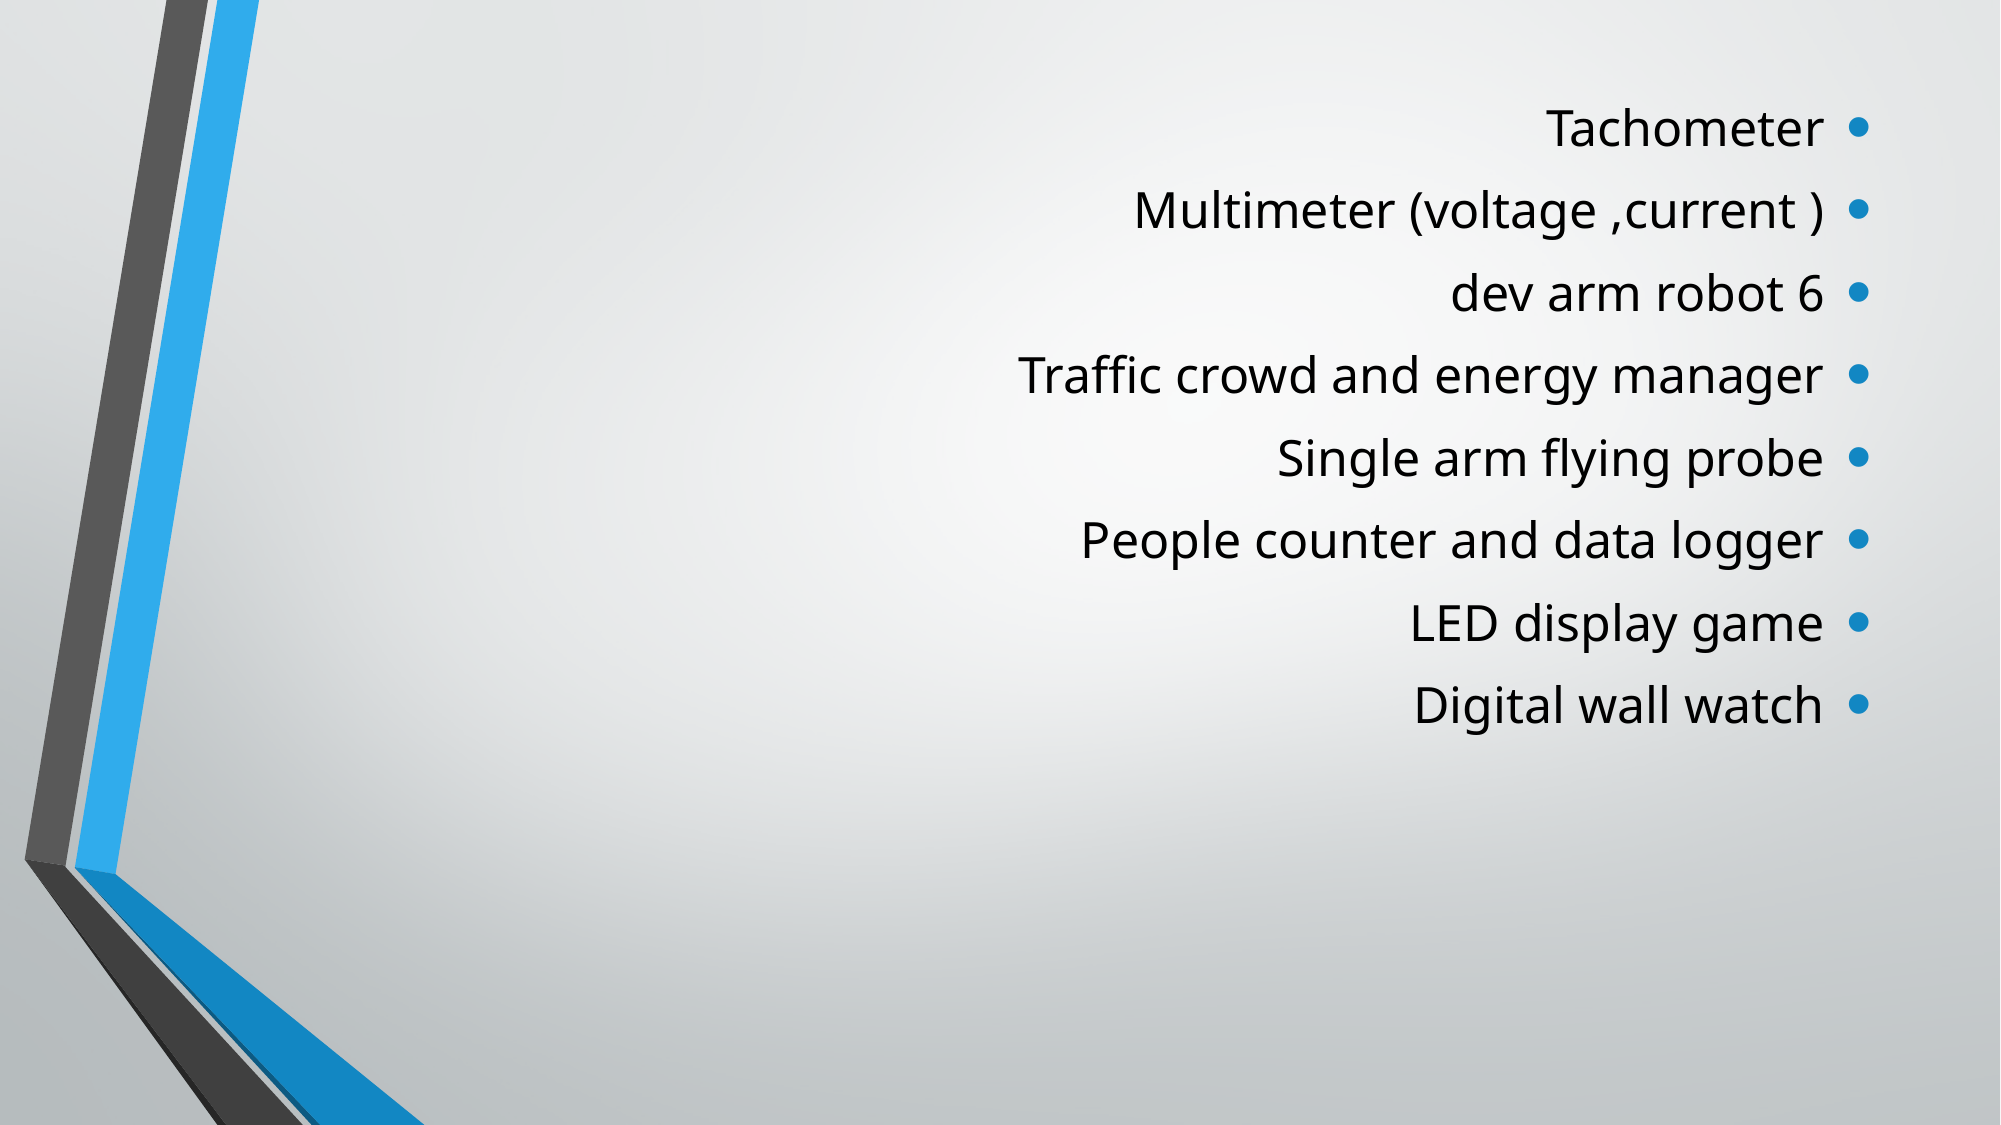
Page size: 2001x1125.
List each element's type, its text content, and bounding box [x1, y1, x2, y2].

list Tachometer Multimeter (voltage ,current ) 6 dev arm robot Traffic crowd and energy manager Single arm flying probe People counter and data logger LED display game Digital wall watch [243, 127, 1887, 950]
